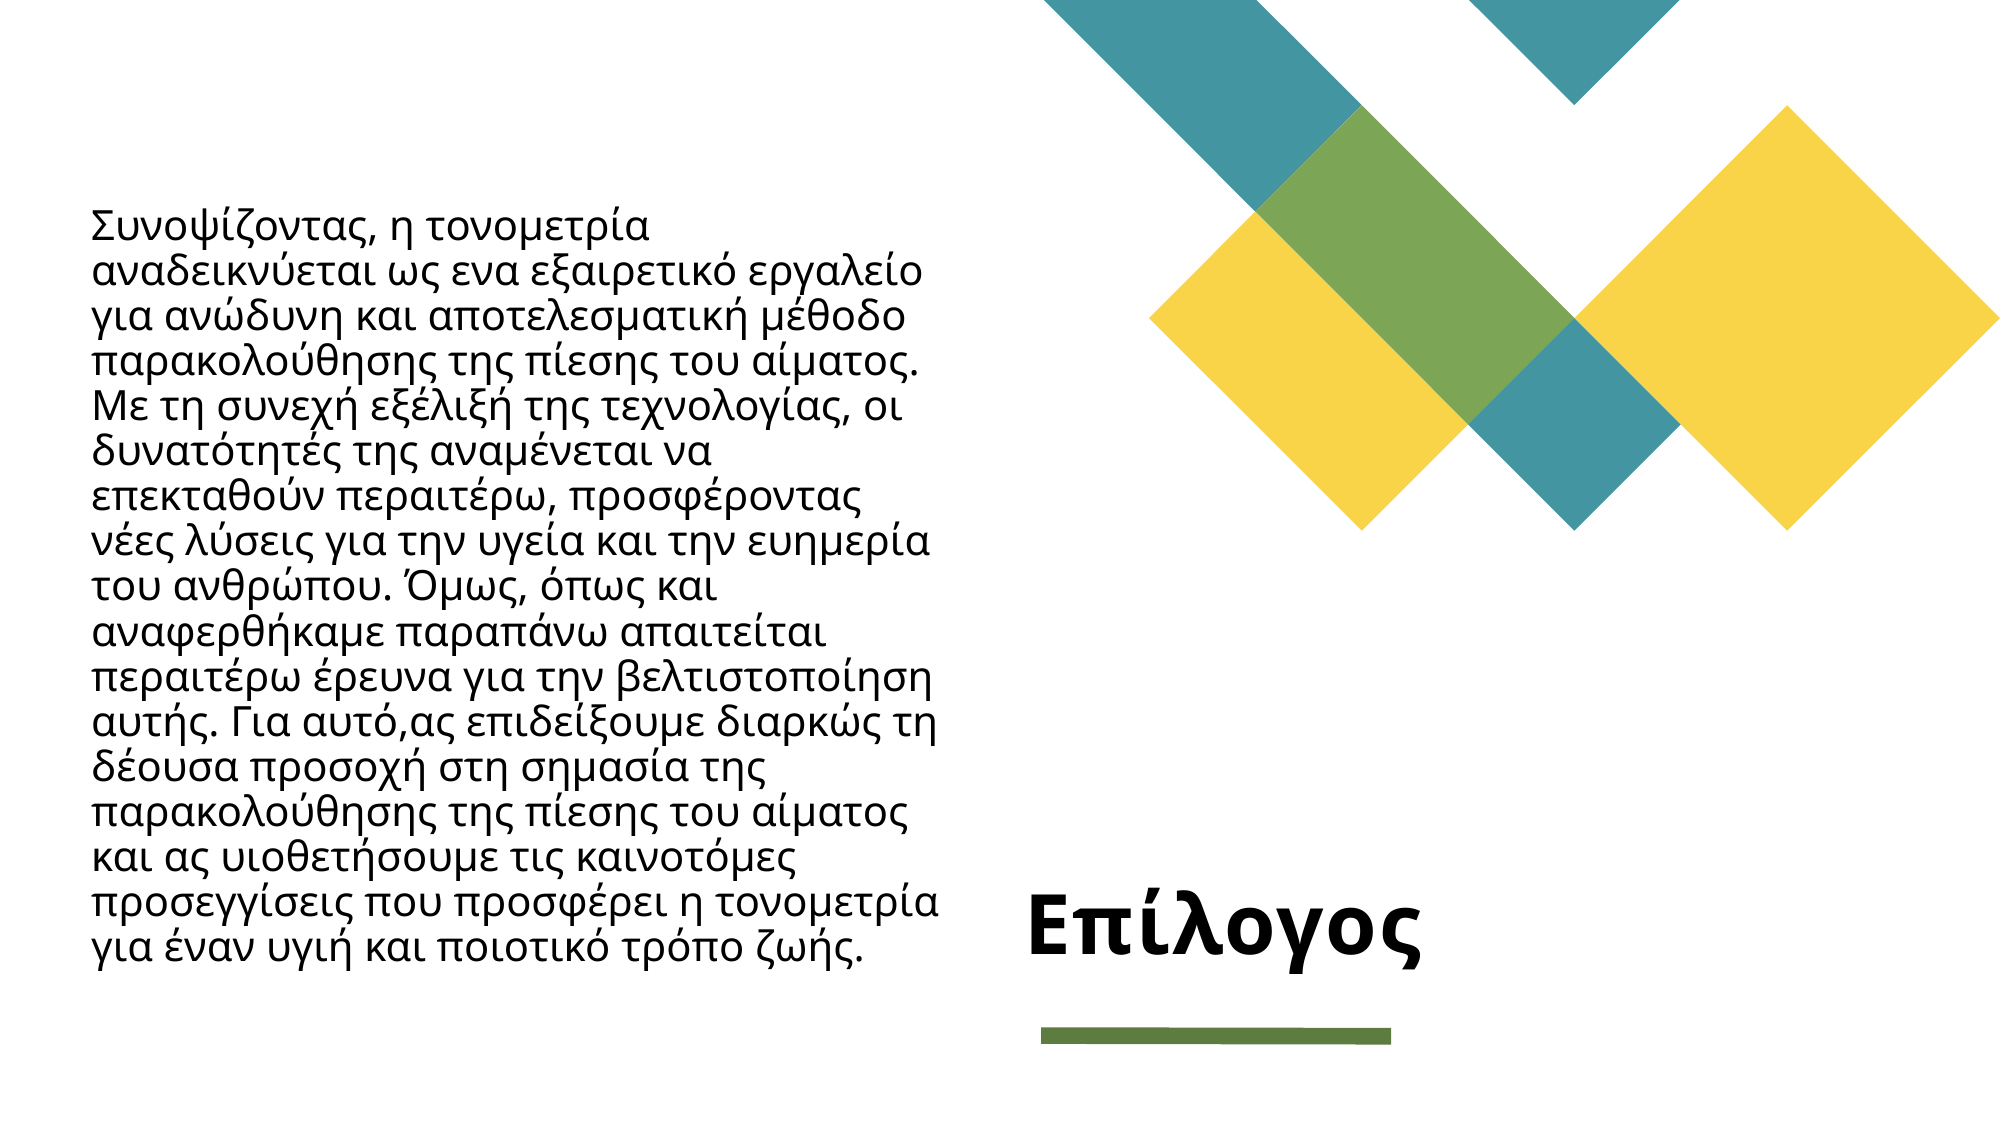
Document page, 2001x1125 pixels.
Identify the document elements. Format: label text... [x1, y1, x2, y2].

list Συνοψίζοντας, η τονομετρία αναδεικνύεται ως ενα εξαιρετικό εργαλείο για ανώδυνη και αποτελεσματική μέθοδο παρακολούθησης της πίεσης του αίματος. Με τη συνεχή εξέλιξή της τεχνολογίας, οι δυνατότητές της αναμένεται να επεκταθούν περαιτέρω, προσφέροντας νέες λύσεις για την υγεία και την ευημερία του ανθρώπου. Όμως, όπως και αναφερθήκαμε παραπάνω απαιτείται περαιτέρω έρευνα για την βελτιστοποίηση αυτής. Για αυτό,ας επιδείξουμε διαρκώς τη δέουσα προσοχή στη σημασία της παρακολούθησης της πίεσης του αίματος και ας υιοθετήσουμε τις καινοτόμες προσεγγίσεις που προσφέρει η τονομετρία για έναν υγιή και ποιοτικό τρόπο ζωής. [91, 196, 944, 1100]
title Επίλογος [1024, 553, 1835, 971]
